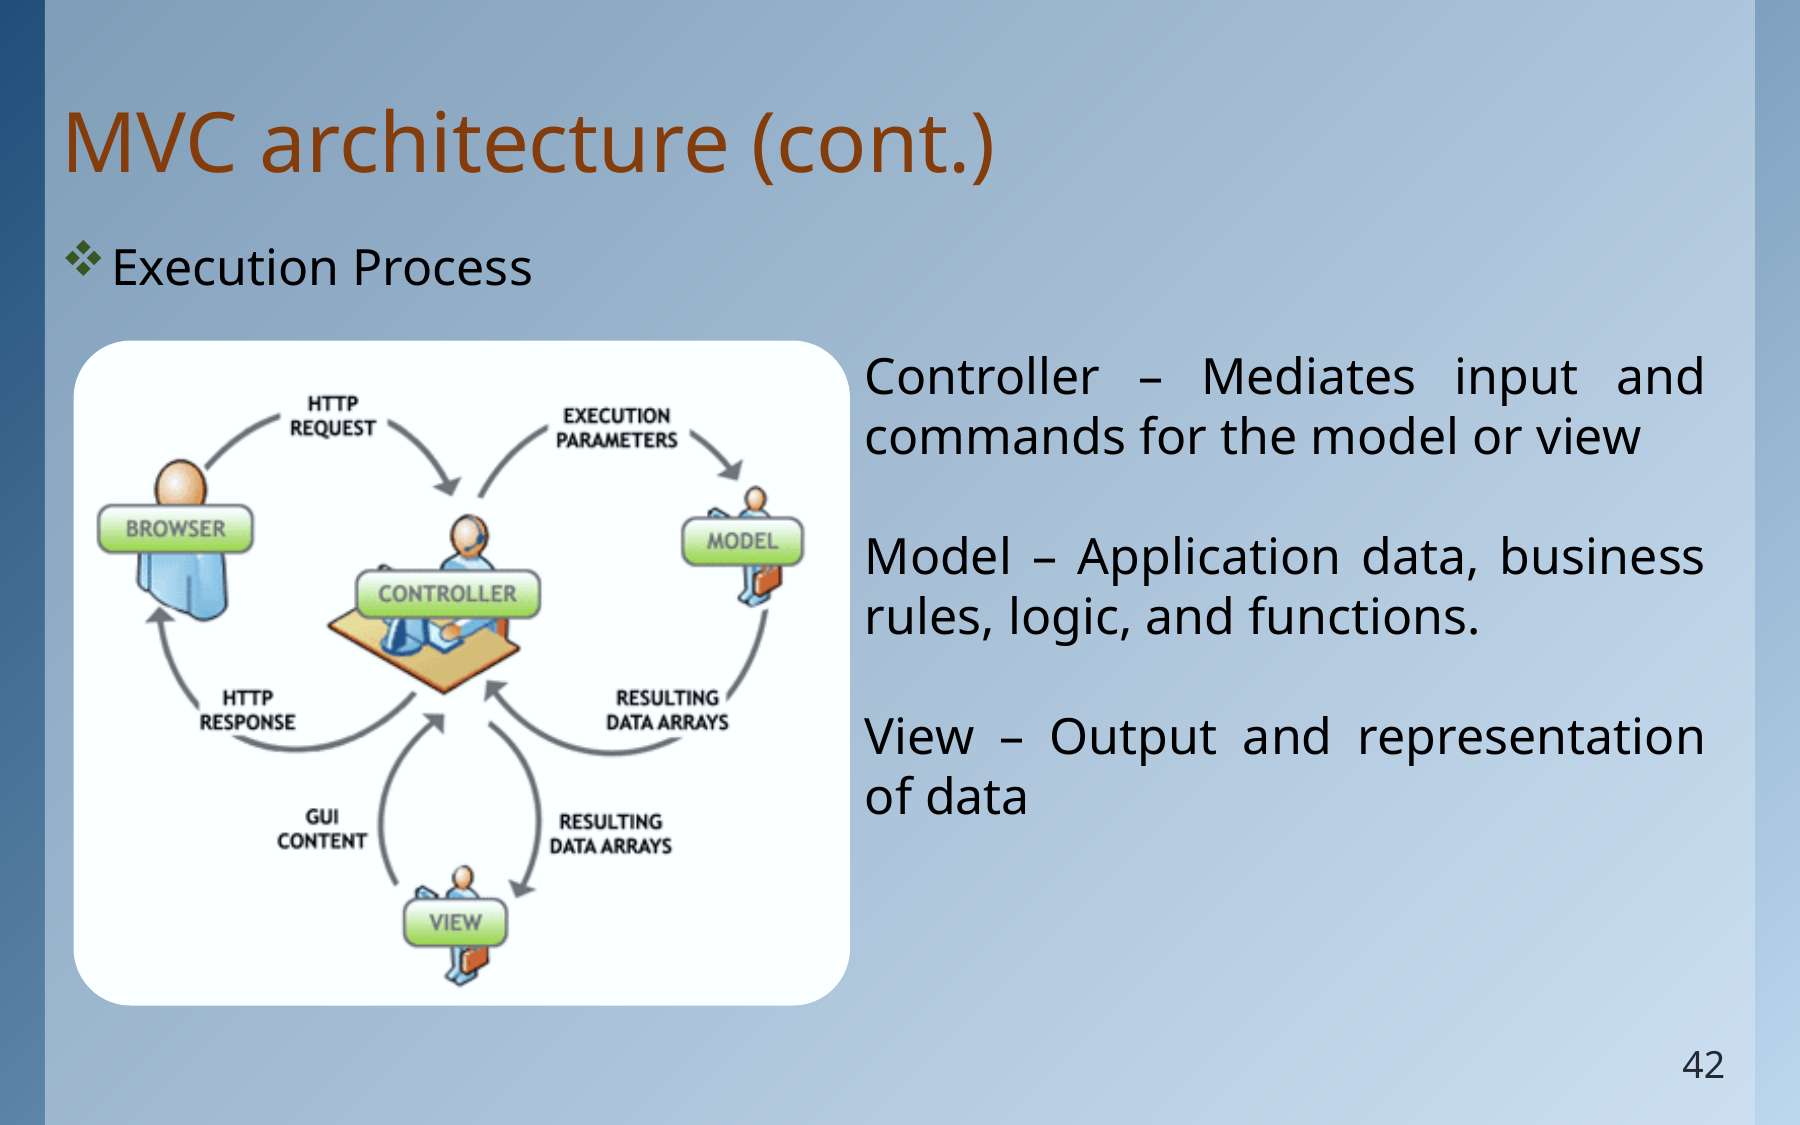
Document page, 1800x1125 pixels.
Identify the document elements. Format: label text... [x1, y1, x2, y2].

title MVC architecture (cont.) [40, 12, 1746, 200]
slide_number 42 [1581, 1050, 1746, 1103]
picture [73, 340, 850, 1006]
text_box Controller – Mediates input and commands for the model or view Model – Application data, business rules, logic, and functions. View – Output and representation of data [849, 337, 1722, 833]
list Execution Process [40, 224, 1746, 1025]
